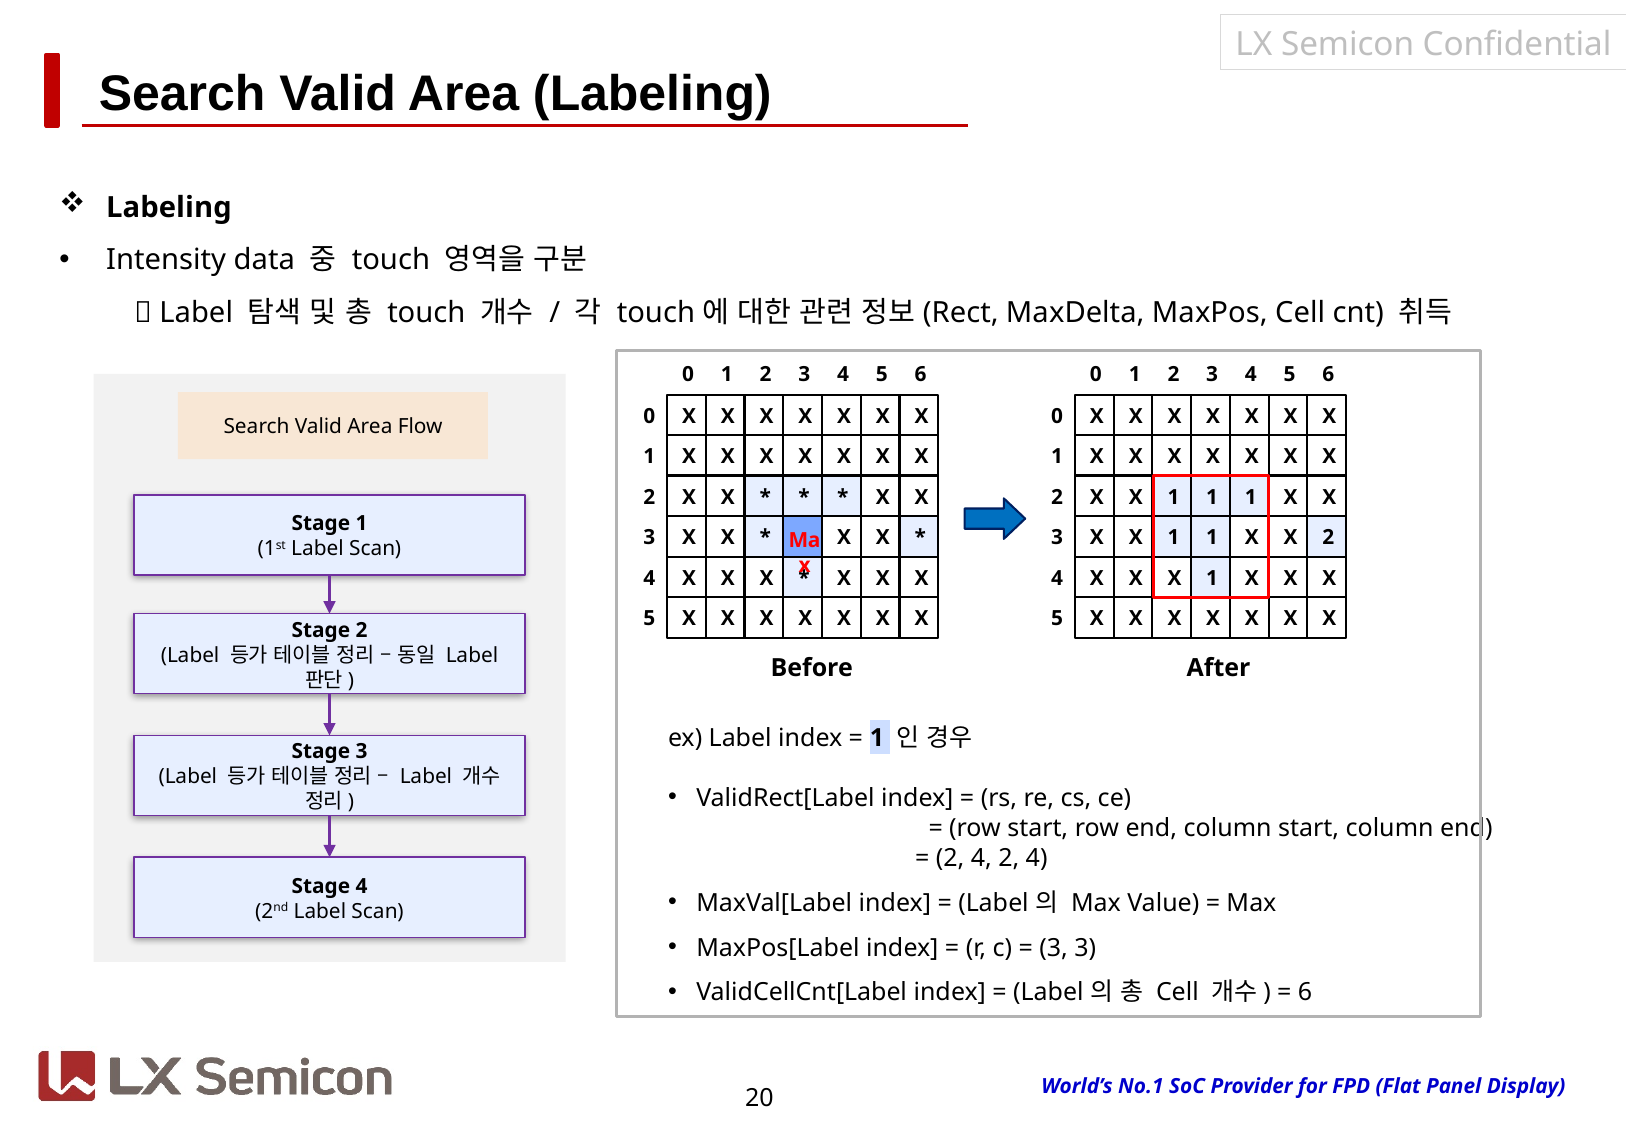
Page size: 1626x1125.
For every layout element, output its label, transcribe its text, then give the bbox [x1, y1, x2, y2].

picture [32, 1046, 398, 1106]
title Search Valid Area (Labeling) [83, 42, 1547, 139]
text_box Stage 2 (Label 등가 테이블 정리 – 동일 Label 판단) [133, 613, 526, 694]
text_box Labeling Intensity data 중 touch 영역을 구분  Label 탐색 및 총 touch 개수 / 각 touch에 대한 관련 정보(Rect, MaxDelta, MaxPos, Cell cnt) 취득 [44, 163, 1625, 336]
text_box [1035, 353, 1347, 638]
text_box [614, 349, 1482, 1018]
text_box [92, 372, 568, 964]
text_box Search Valid Area Flow [176, 390, 490, 461]
text_box Stage 4 (2nd Label Scan) [133, 856, 526, 938]
text_box Stage 1 (1st Label Scan) [133, 494, 526, 576]
text_box Stage 3 (Label 등가 테이블 정리 – Label 개수 정리) [133, 735, 526, 816]
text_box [628, 353, 939, 638]
text_box ex) Label index = 1 인 경우 ValidRect[Label index] = (rs, re, cs, ce) = (row start, row end, column start, column end) = (2, 4, 2, 4) MaxVal[Label index] = (Label의 Max Value) = Max MaxPos[Label index] = (r, c) = (3, 3) ValidCellCnt[Label index] = (Label의 총 Cell 개수) = 6 [1482, 714, 1518, 1014]
